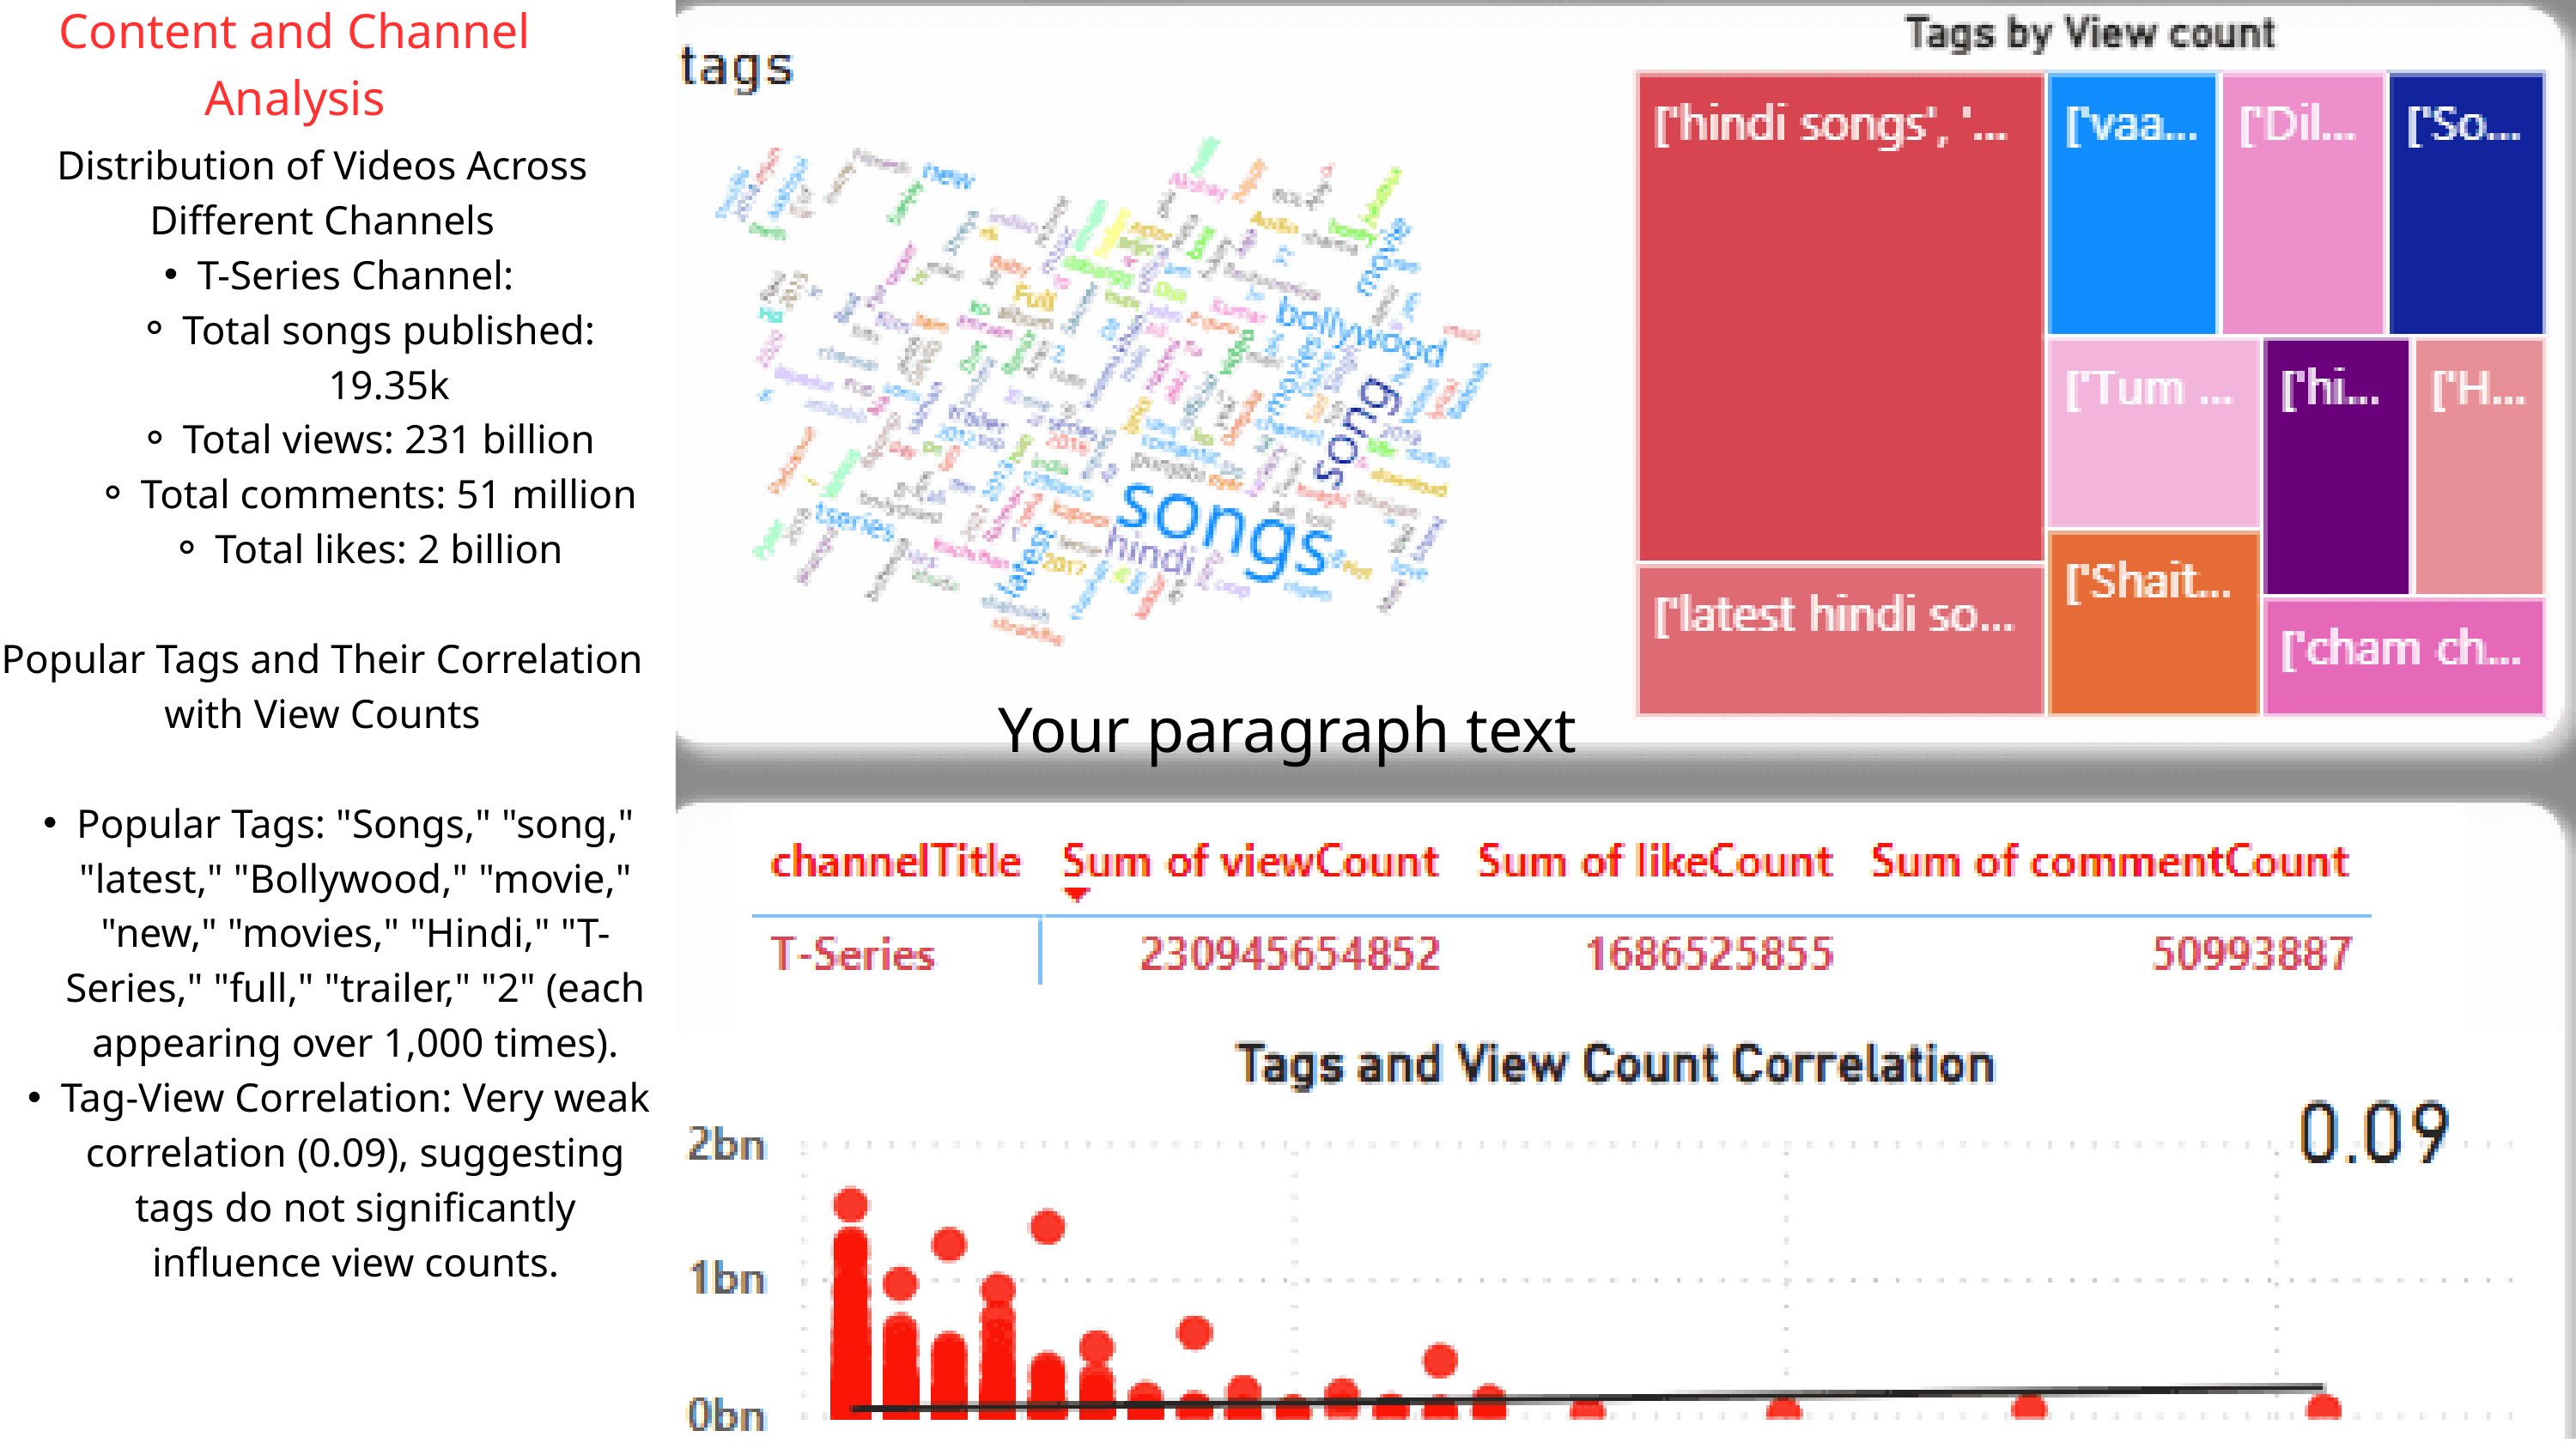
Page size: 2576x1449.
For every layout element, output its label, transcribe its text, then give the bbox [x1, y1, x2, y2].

text_box Your paragraph text [993, 677, 1583, 765]
text_box Distribution of Videos Across Different Channels T-Series Channel: Total songs published: 19.35k Total views: 231 billion Total comments: 51 million Total likes: 2 billion Popular Tags and Their Correlation with View Counts Popular Tags: "Songs," "song," "latest," "Bollywood," "movie," "new," "movies," "Hindi," "T-Series," "full," "trailer," "2" (each appearing over 1,000 times). Tag-View Correlation: Very weak correlation (0.09), suggesting tags do not significantly influence view counts. [0, 132, 652, 1340]
text_box Content and Channel Analysis [0, 0, 591, 125]
text_box [675, 0, 2576, 1439]
